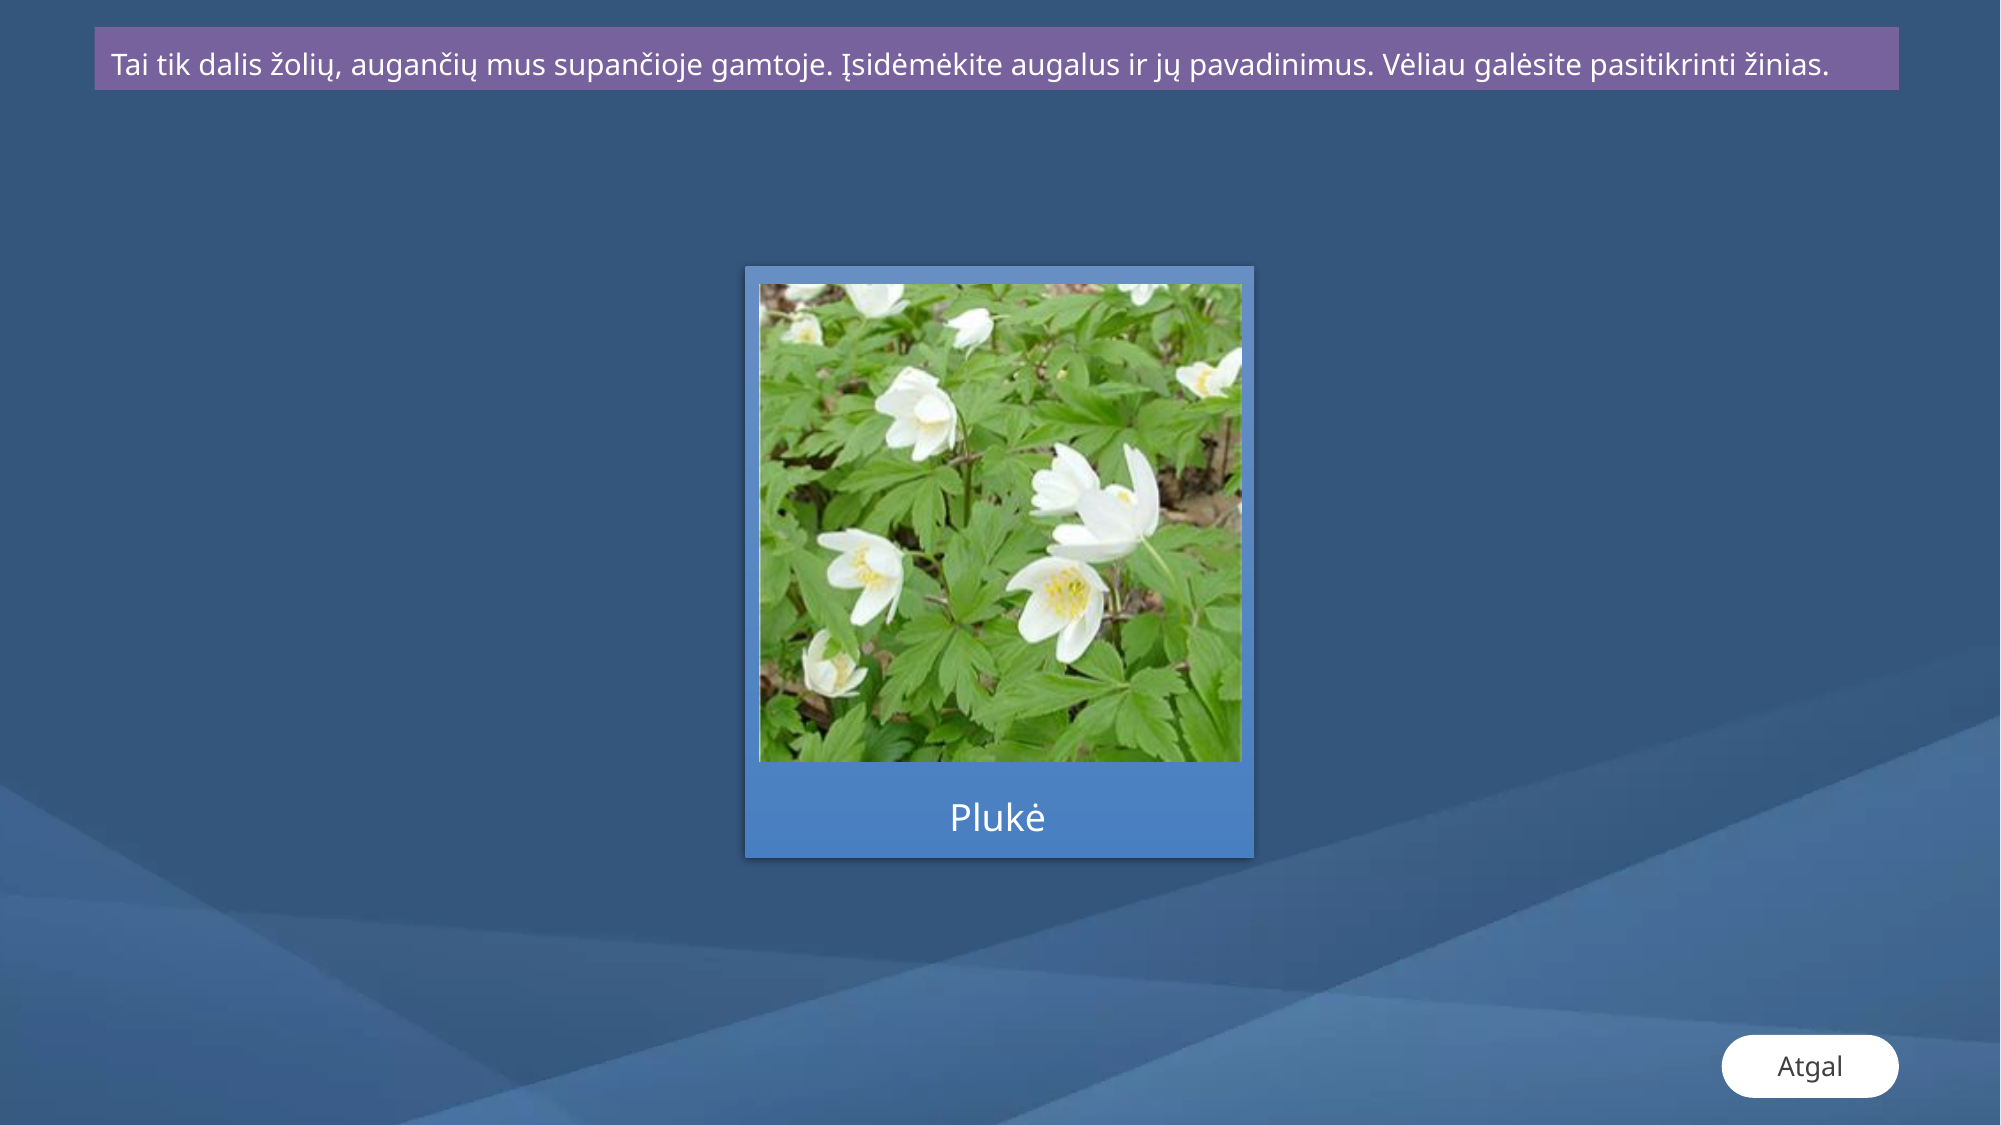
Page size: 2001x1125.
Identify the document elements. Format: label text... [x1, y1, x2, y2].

text_box [94, 26, 1899, 90]
list Tai tik dalis žolių, augančių mus supančioje gamtoje. Įsidėmėkite augalus ir jų pavadinimus. Vėliau galėsite pasitikrinti žinias. [96, 27, 1851, 91]
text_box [745, 266, 1255, 858]
text_box Atgal [1721, 1034, 1900, 1099]
picture [0, 0, 2001, 1125]
